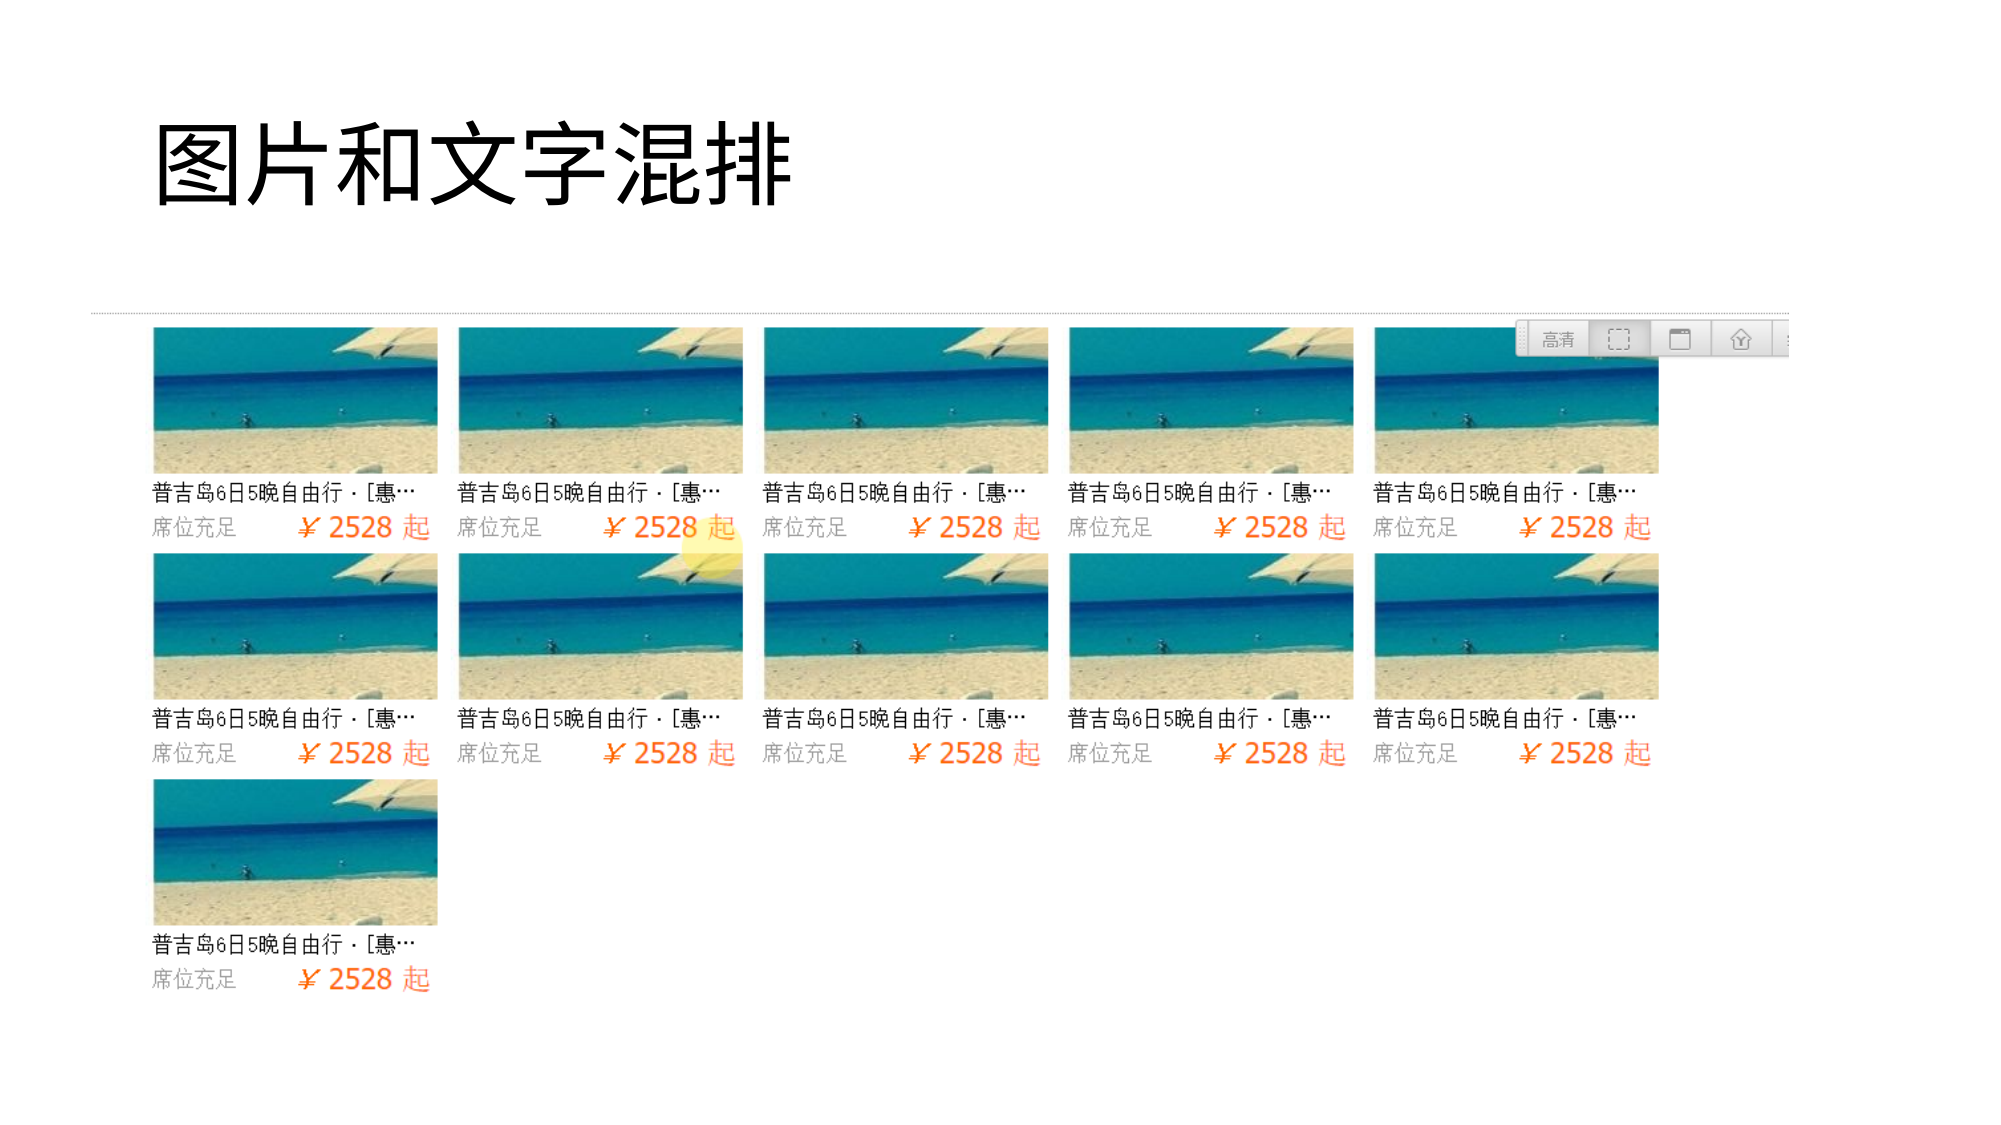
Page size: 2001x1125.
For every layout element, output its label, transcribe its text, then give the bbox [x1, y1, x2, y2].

title 图片和文字混排 [137, 59, 1863, 278]
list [90, 301, 1789, 1016]
